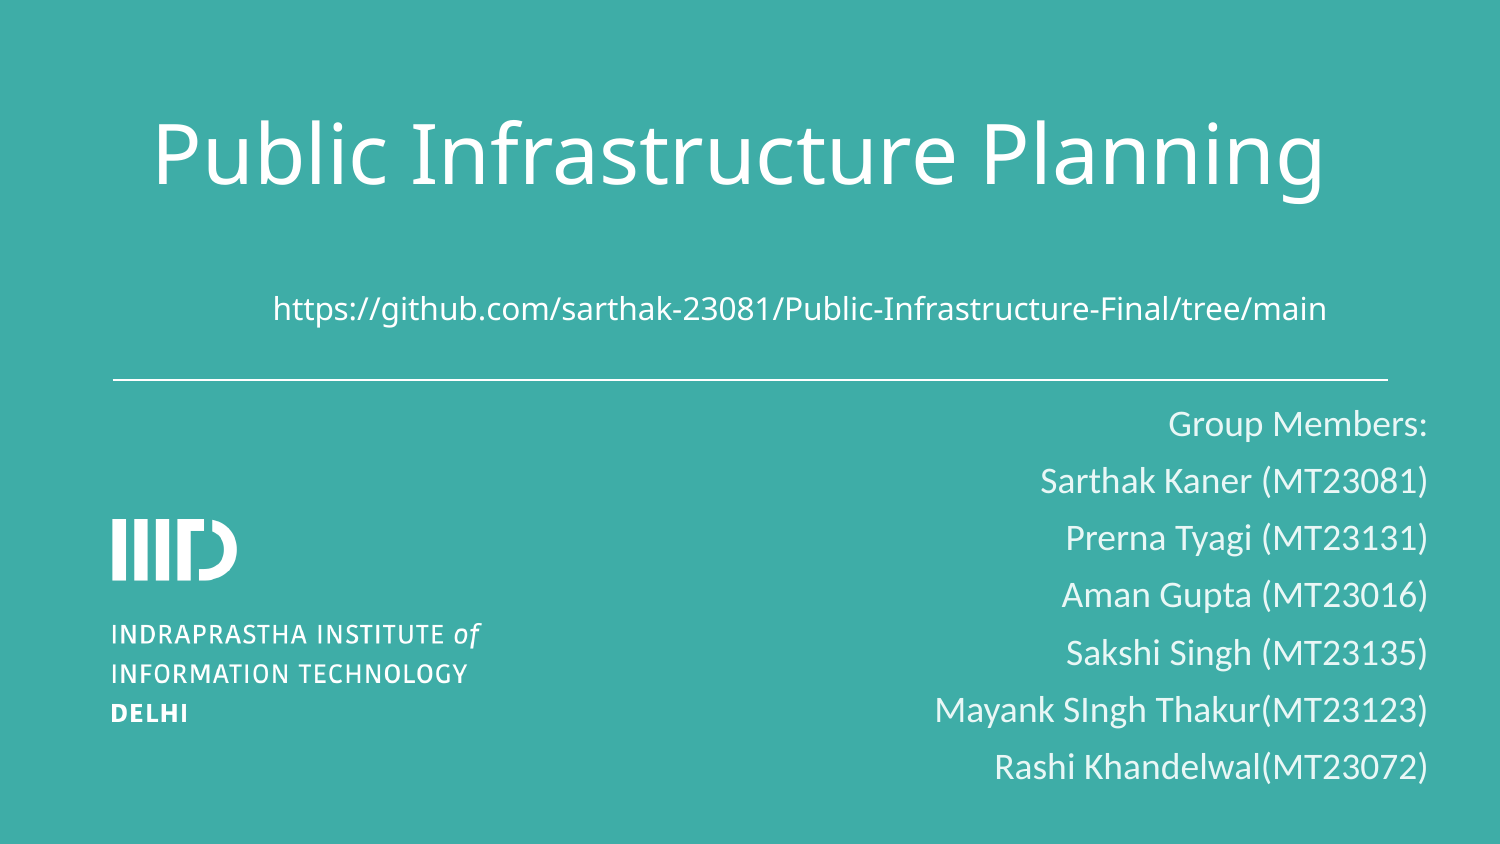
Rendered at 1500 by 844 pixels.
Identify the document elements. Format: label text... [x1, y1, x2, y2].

subtitle Group Members: Sarthak Kaner (MT23081) Prerna Tyagi (MT23131) Aman Gupta (MT23016) Sakshi Singh (MT23135) Mayank SIngh Thakur(MT23123) Rashi Khandelwal(MT23072) [675, 398, 1441, 844]
title Public Infrastructure Planning https://github.com/sarthak-23081/Public-Infrastructure-Final/tree/main [139, 101, 1340, 333]
picture [112, 518, 482, 722]
